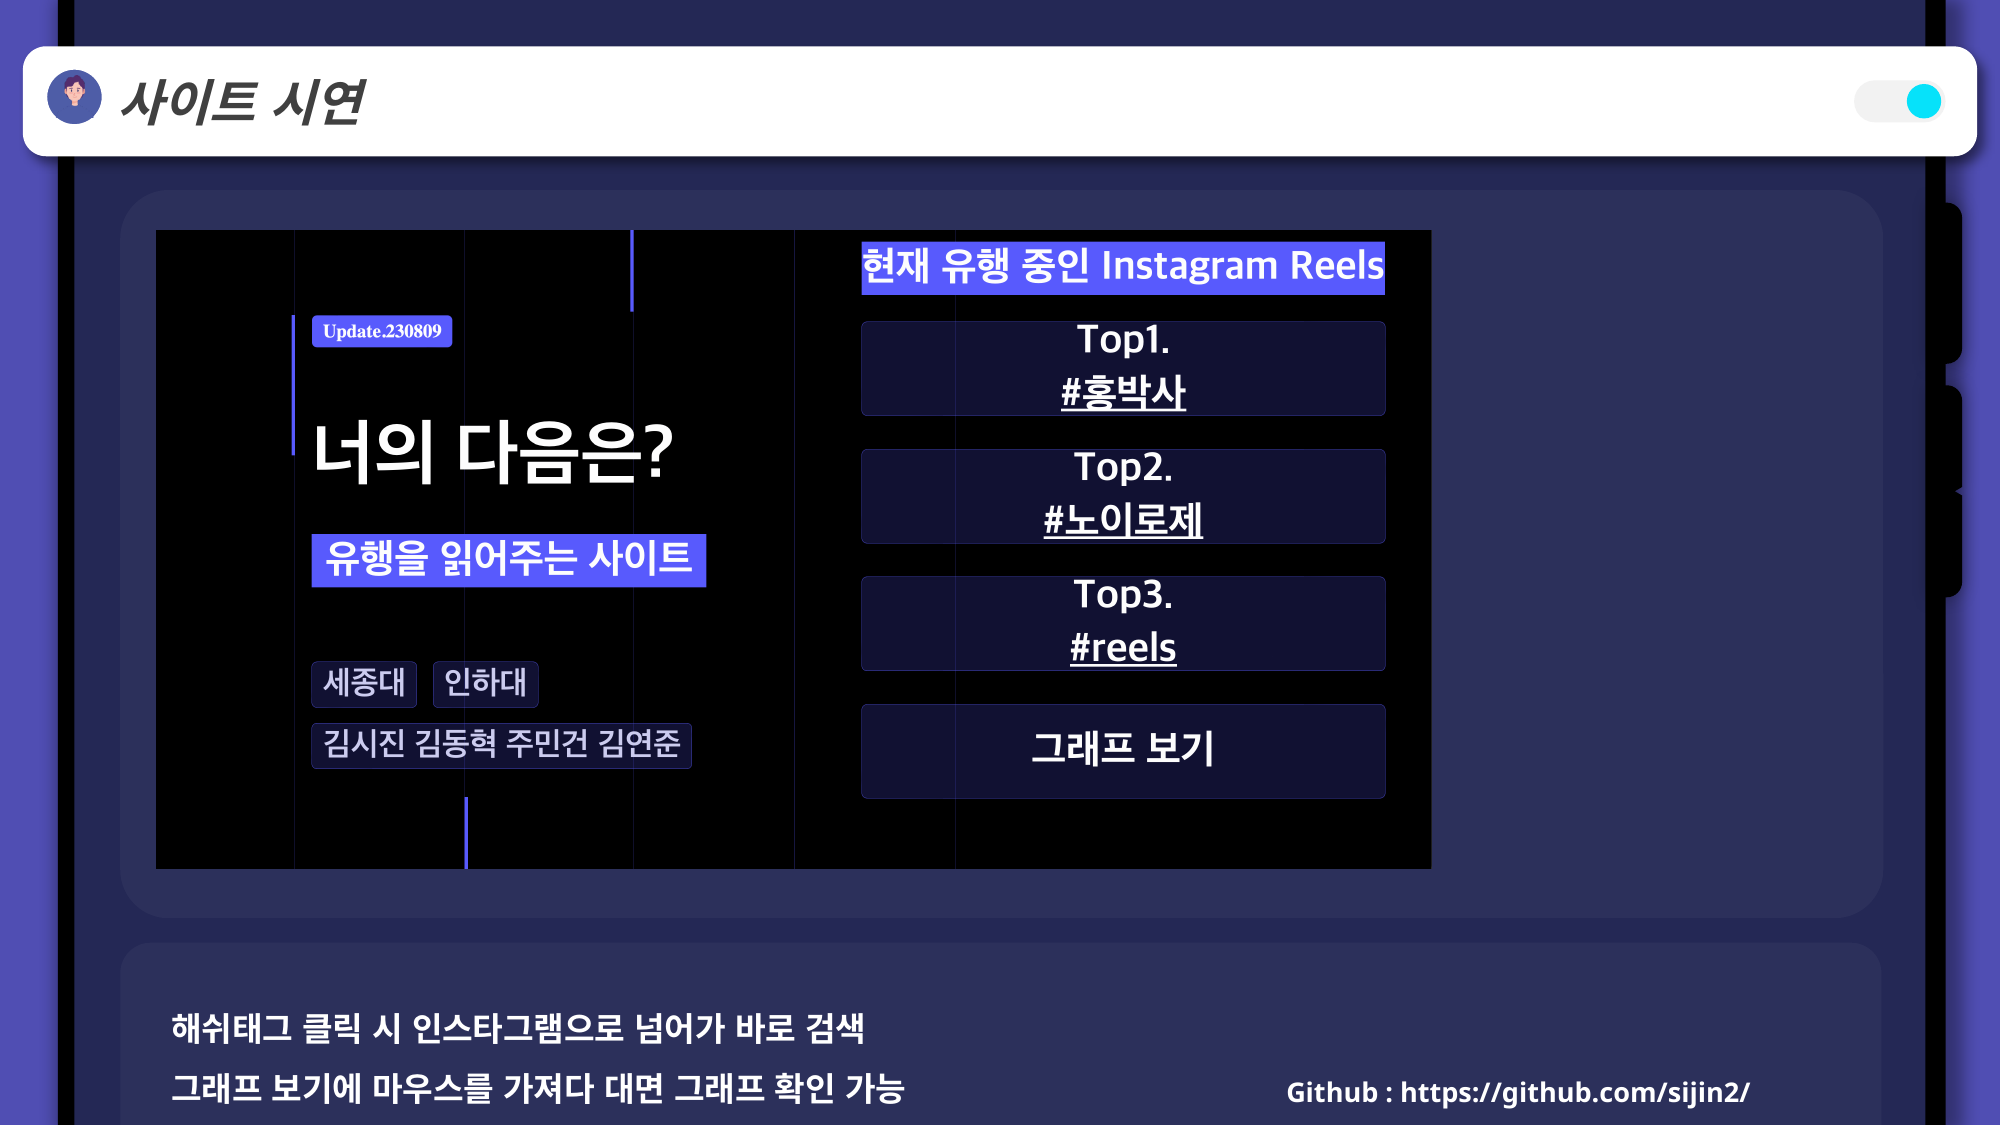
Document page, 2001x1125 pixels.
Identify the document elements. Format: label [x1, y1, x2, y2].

text_box [22, 0, 1978, 1125]
picture [156, 229, 1432, 869]
